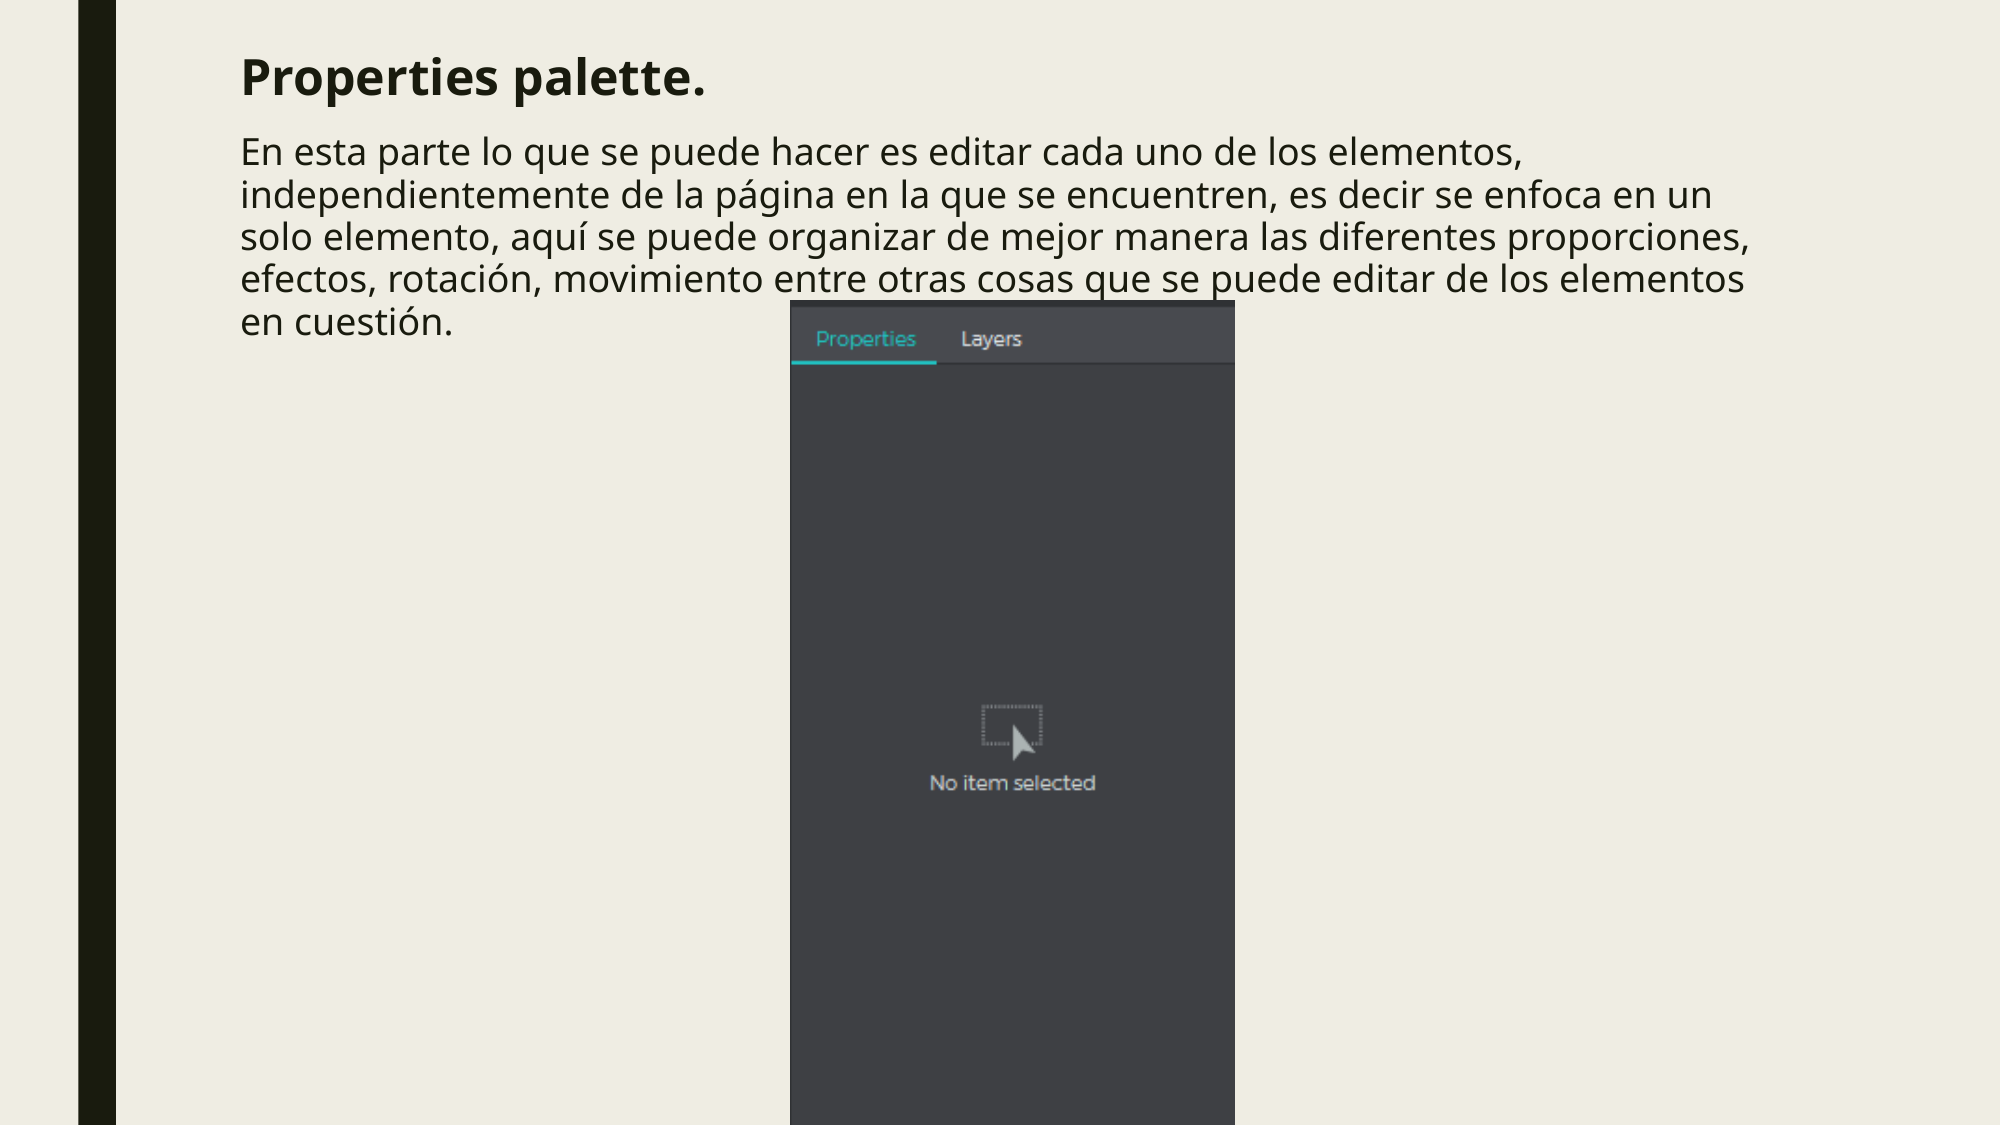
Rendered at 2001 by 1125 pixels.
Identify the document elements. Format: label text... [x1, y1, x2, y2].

list Properties palette. En esta parte lo que se puede hacer es editar cada uno de los elementos, independientemente de la página en la que se encuentren, es decir se enfoca en un solo elemento, aquí se puede organizar de mejor manera las diferentes proporciones, efectos, rotación, movimiento entre otras cosas que se puede editar de los elementos en cuestión. [225, 43, 1800, 963]
picture [790, 300, 1235, 1125]
